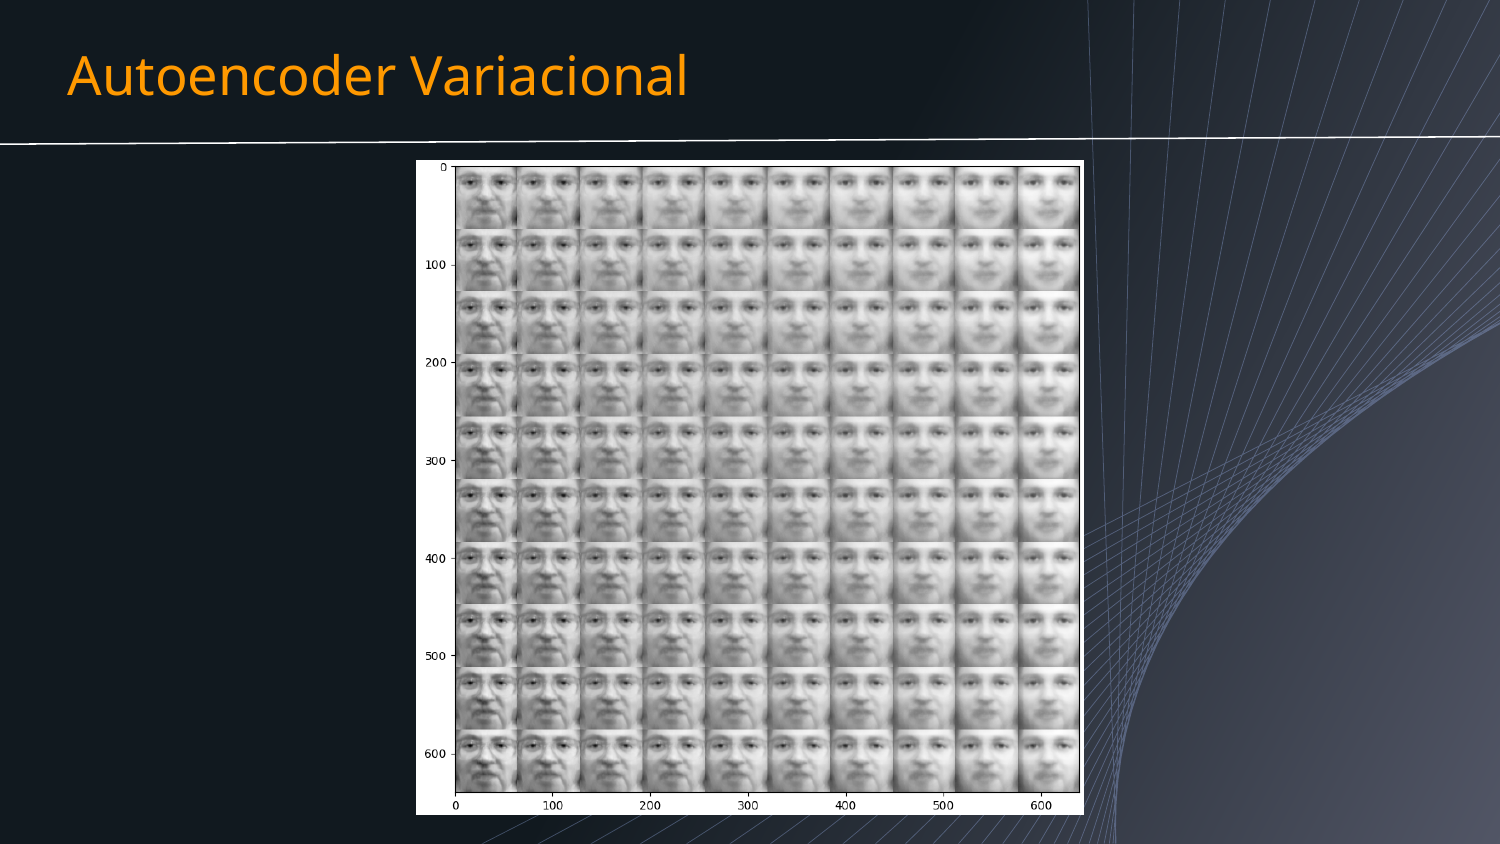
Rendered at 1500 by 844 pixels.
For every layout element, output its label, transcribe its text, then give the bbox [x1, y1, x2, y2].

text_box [0, 135, 1500, 145]
picture [415, 160, 1084, 816]
title Autoencoder Variacional [67, 28, 1178, 108]
